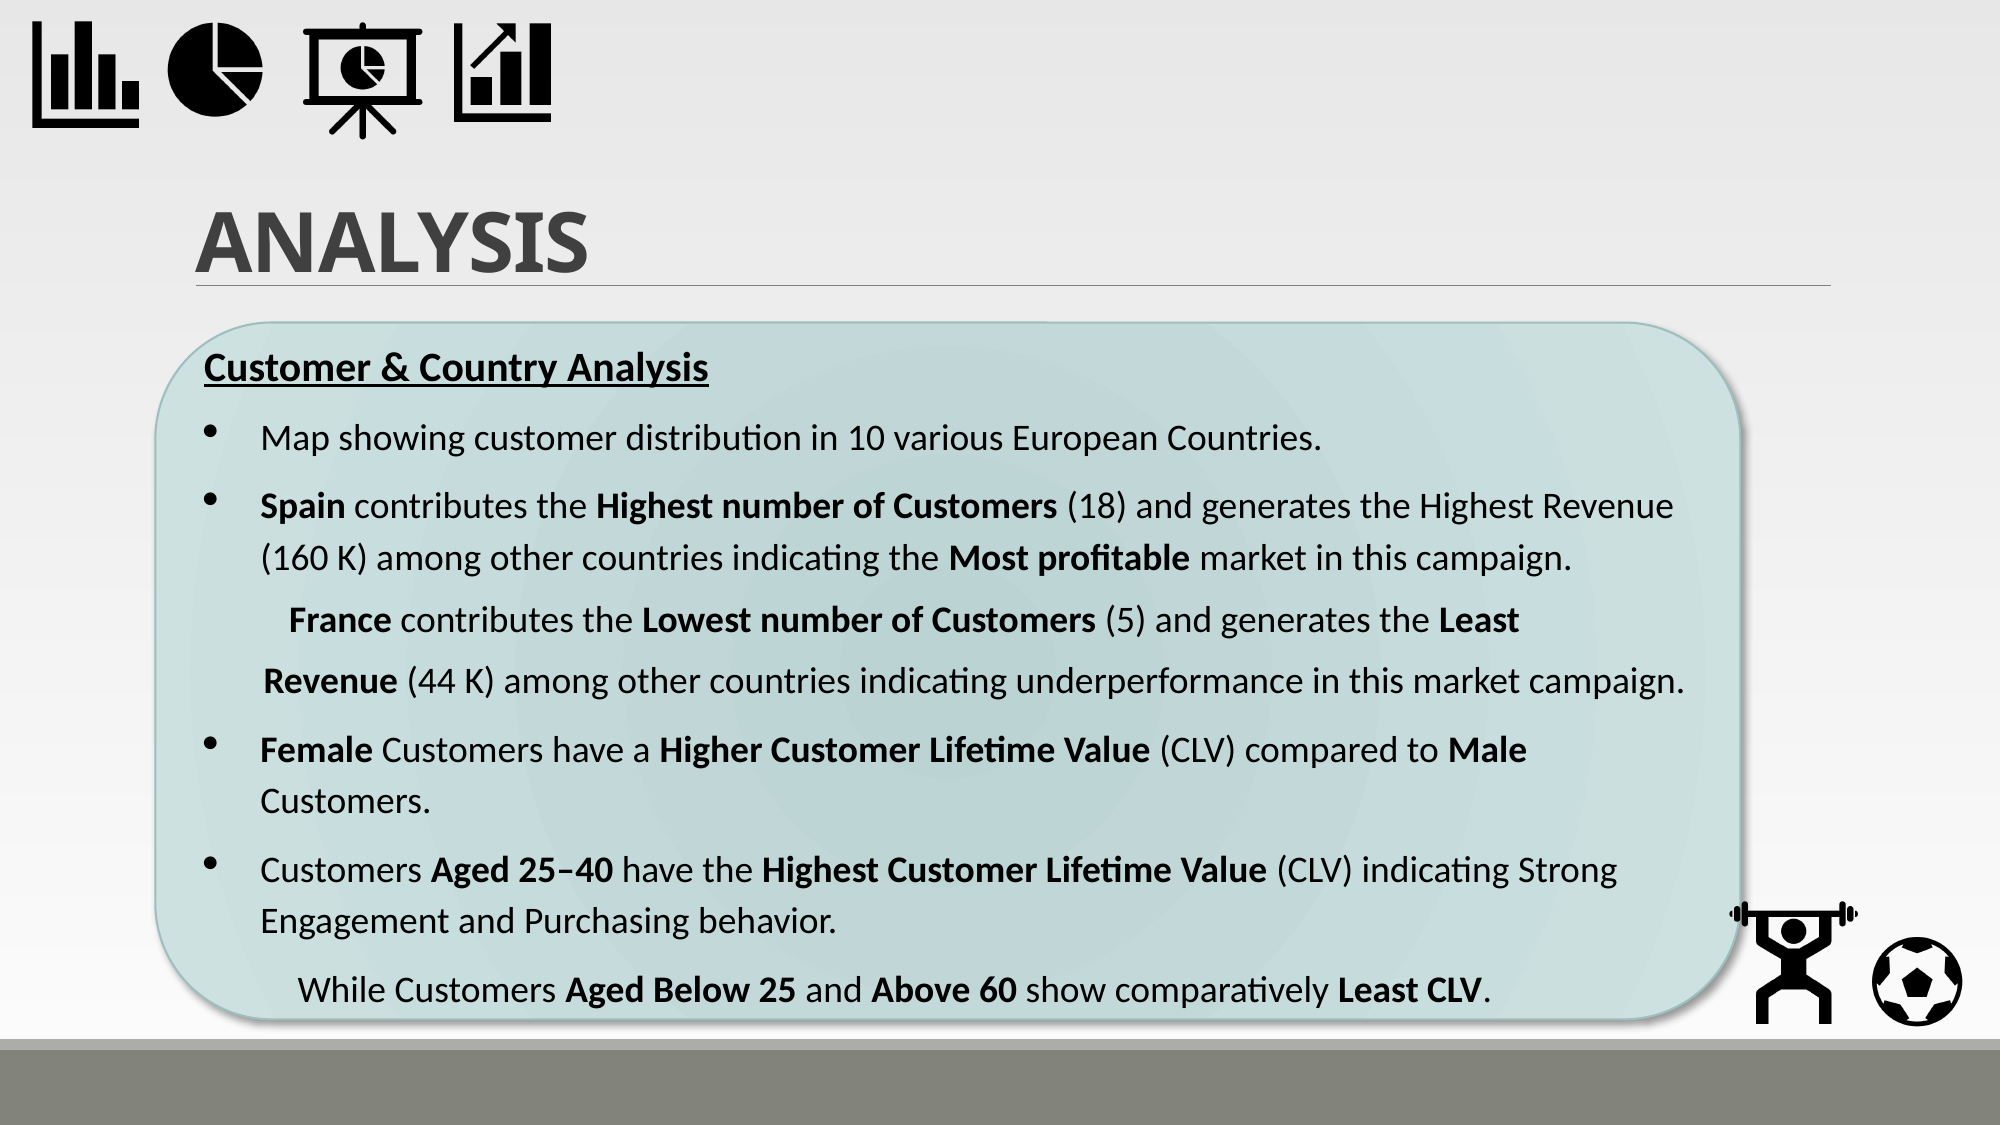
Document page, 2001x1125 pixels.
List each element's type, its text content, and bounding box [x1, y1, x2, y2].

title ANALYSIS [180, 162, 1830, 297]
picture [1717, 887, 1869, 1039]
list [1860, 924, 1974, 1039]
picture [10, 0, 275, 151]
picture [287, 4, 570, 156]
text_box Customer & Country Analysis Map showing customer distribution in 10 various European Countries. Spain contributes the Highest number of Customers (18) and generates the Highest Revenue (160 K) among other countries indicating the Most profitable market in this campaign. France contributes the Lowest number of Customers (5) and generates the Least Revenue (44 K) among other countries indicating underperformance in this market campaign. Female Customers have a Higher Customer Lifetime Value (CLV) compared to Male Customers. Customers Aged 25–40 have the Highest Customer Lifetime Value (CLV) indicating Strong Engagement and Purchasing behavior. While Customers Aged Below 25 and Above 60 show comparatively Least CLV. [154, 321, 1742, 1021]
